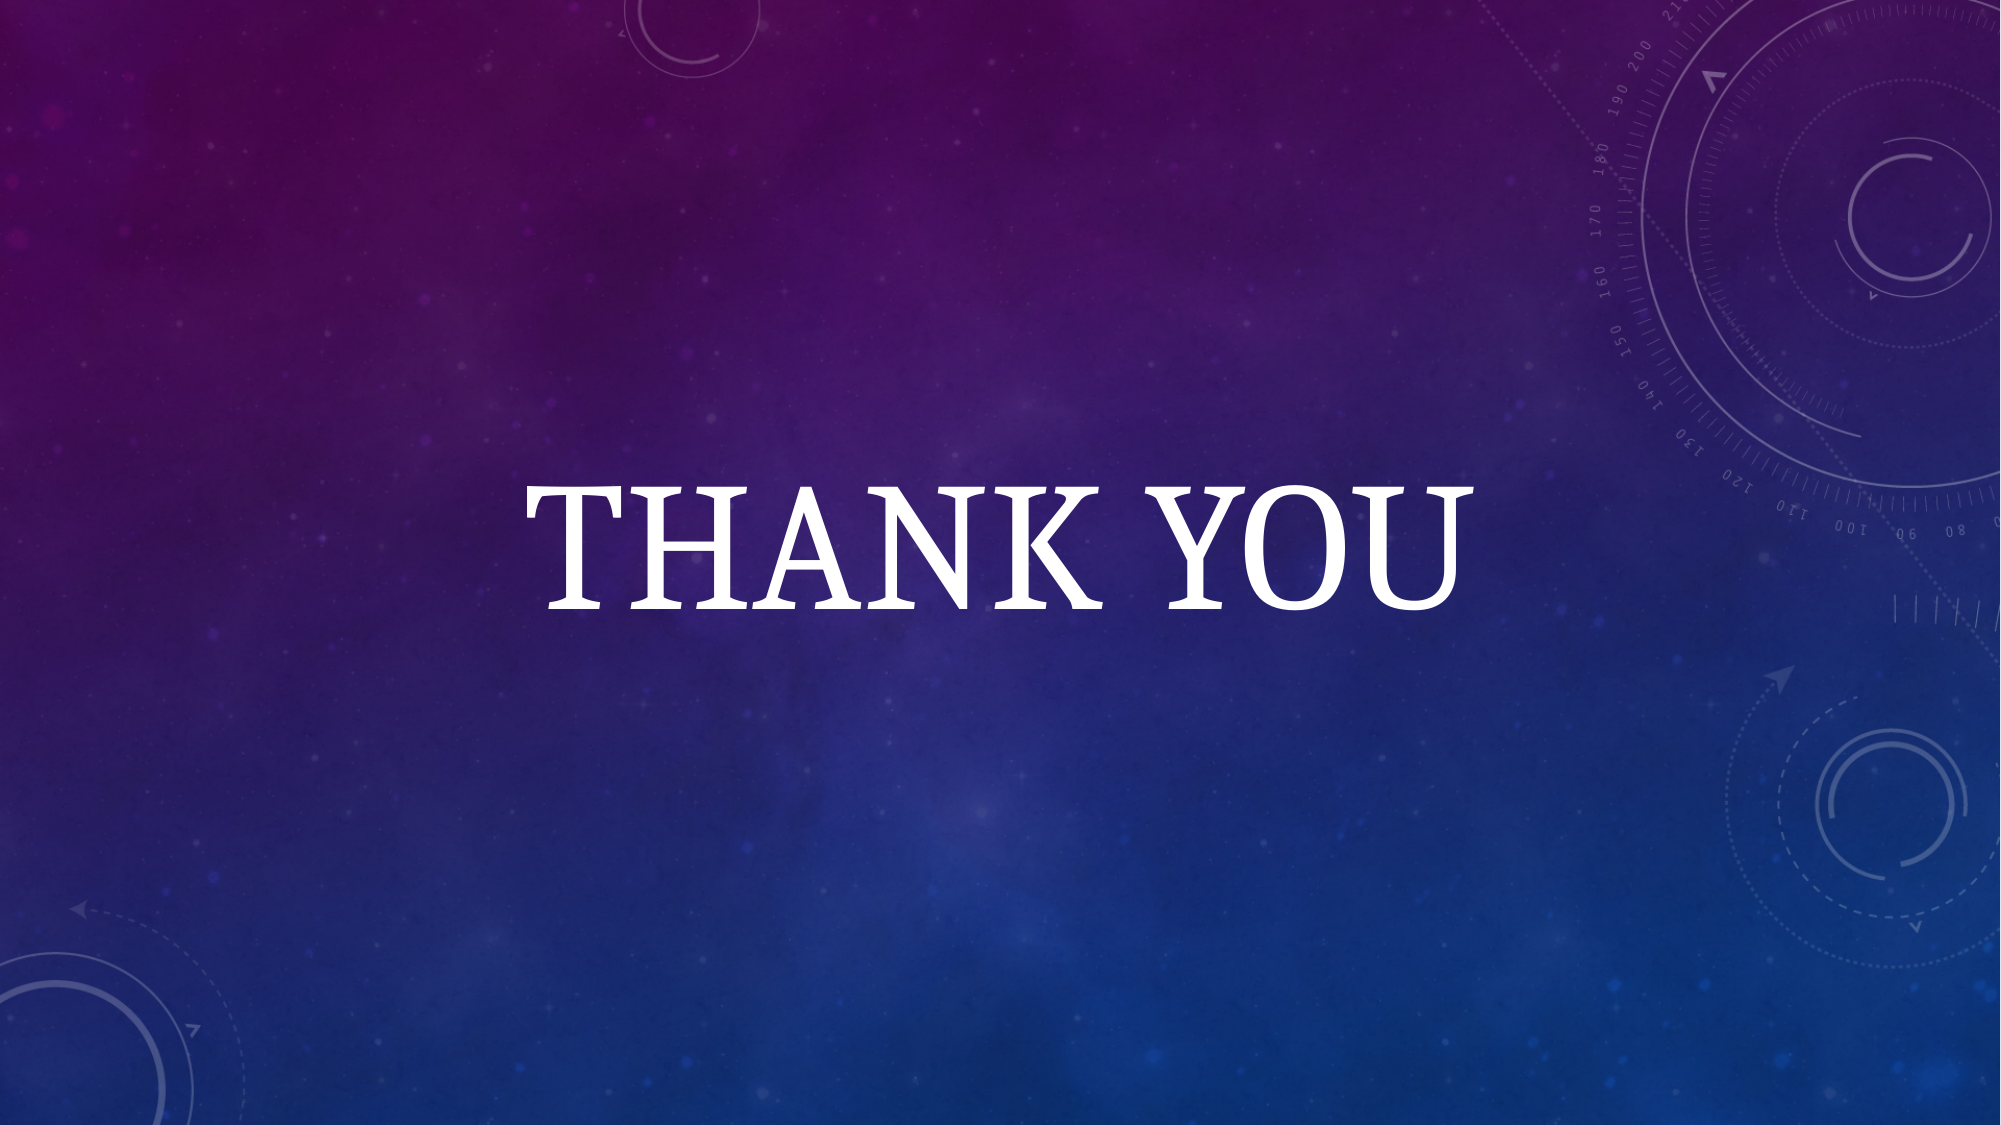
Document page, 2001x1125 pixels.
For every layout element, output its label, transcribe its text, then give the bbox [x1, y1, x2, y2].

picture [0, 0, 2001, 1125]
text_box THANK YOU [484, 418, 1516, 654]
